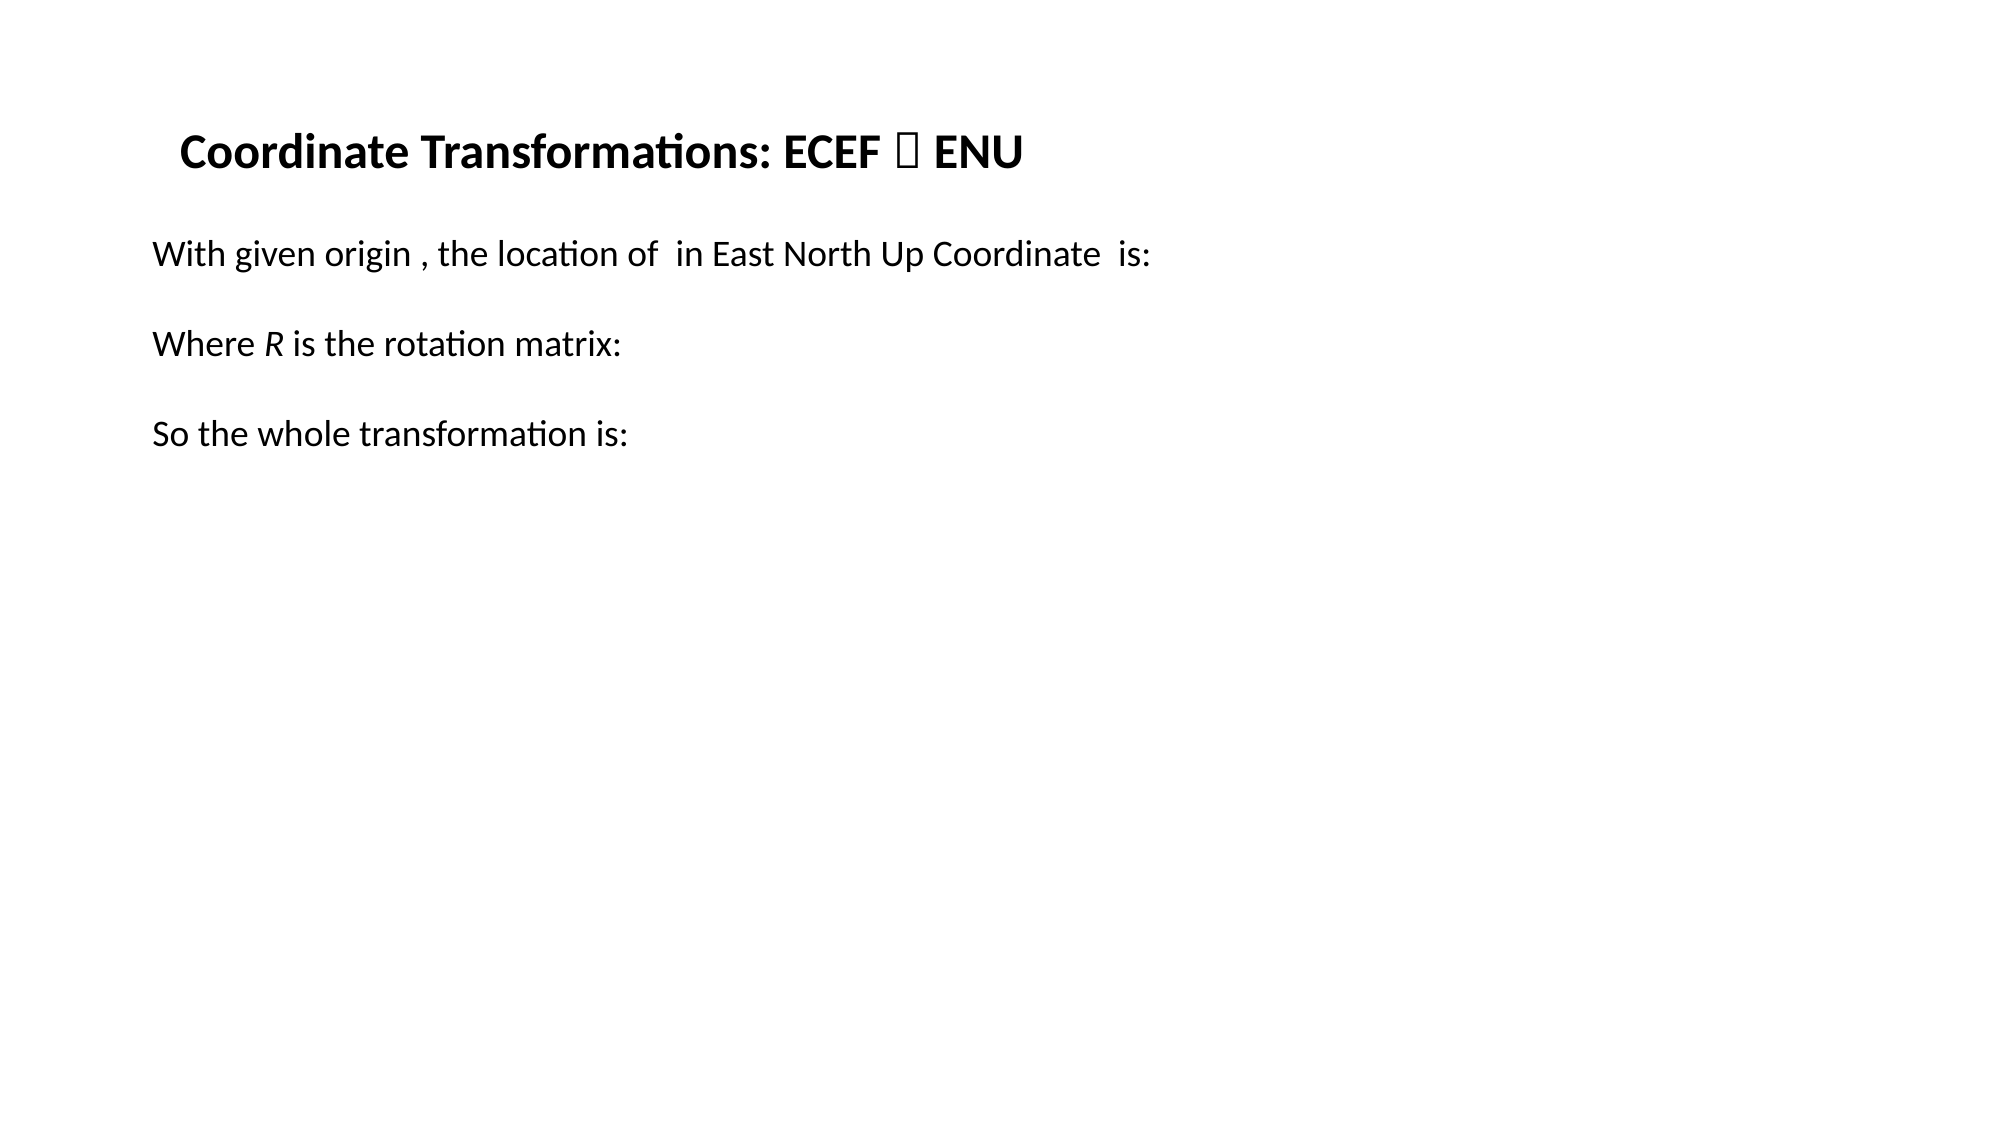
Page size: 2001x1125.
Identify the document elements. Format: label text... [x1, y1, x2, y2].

text_box Coordinate Transformations: ECEF  ENU [165, 110, 1051, 186]
